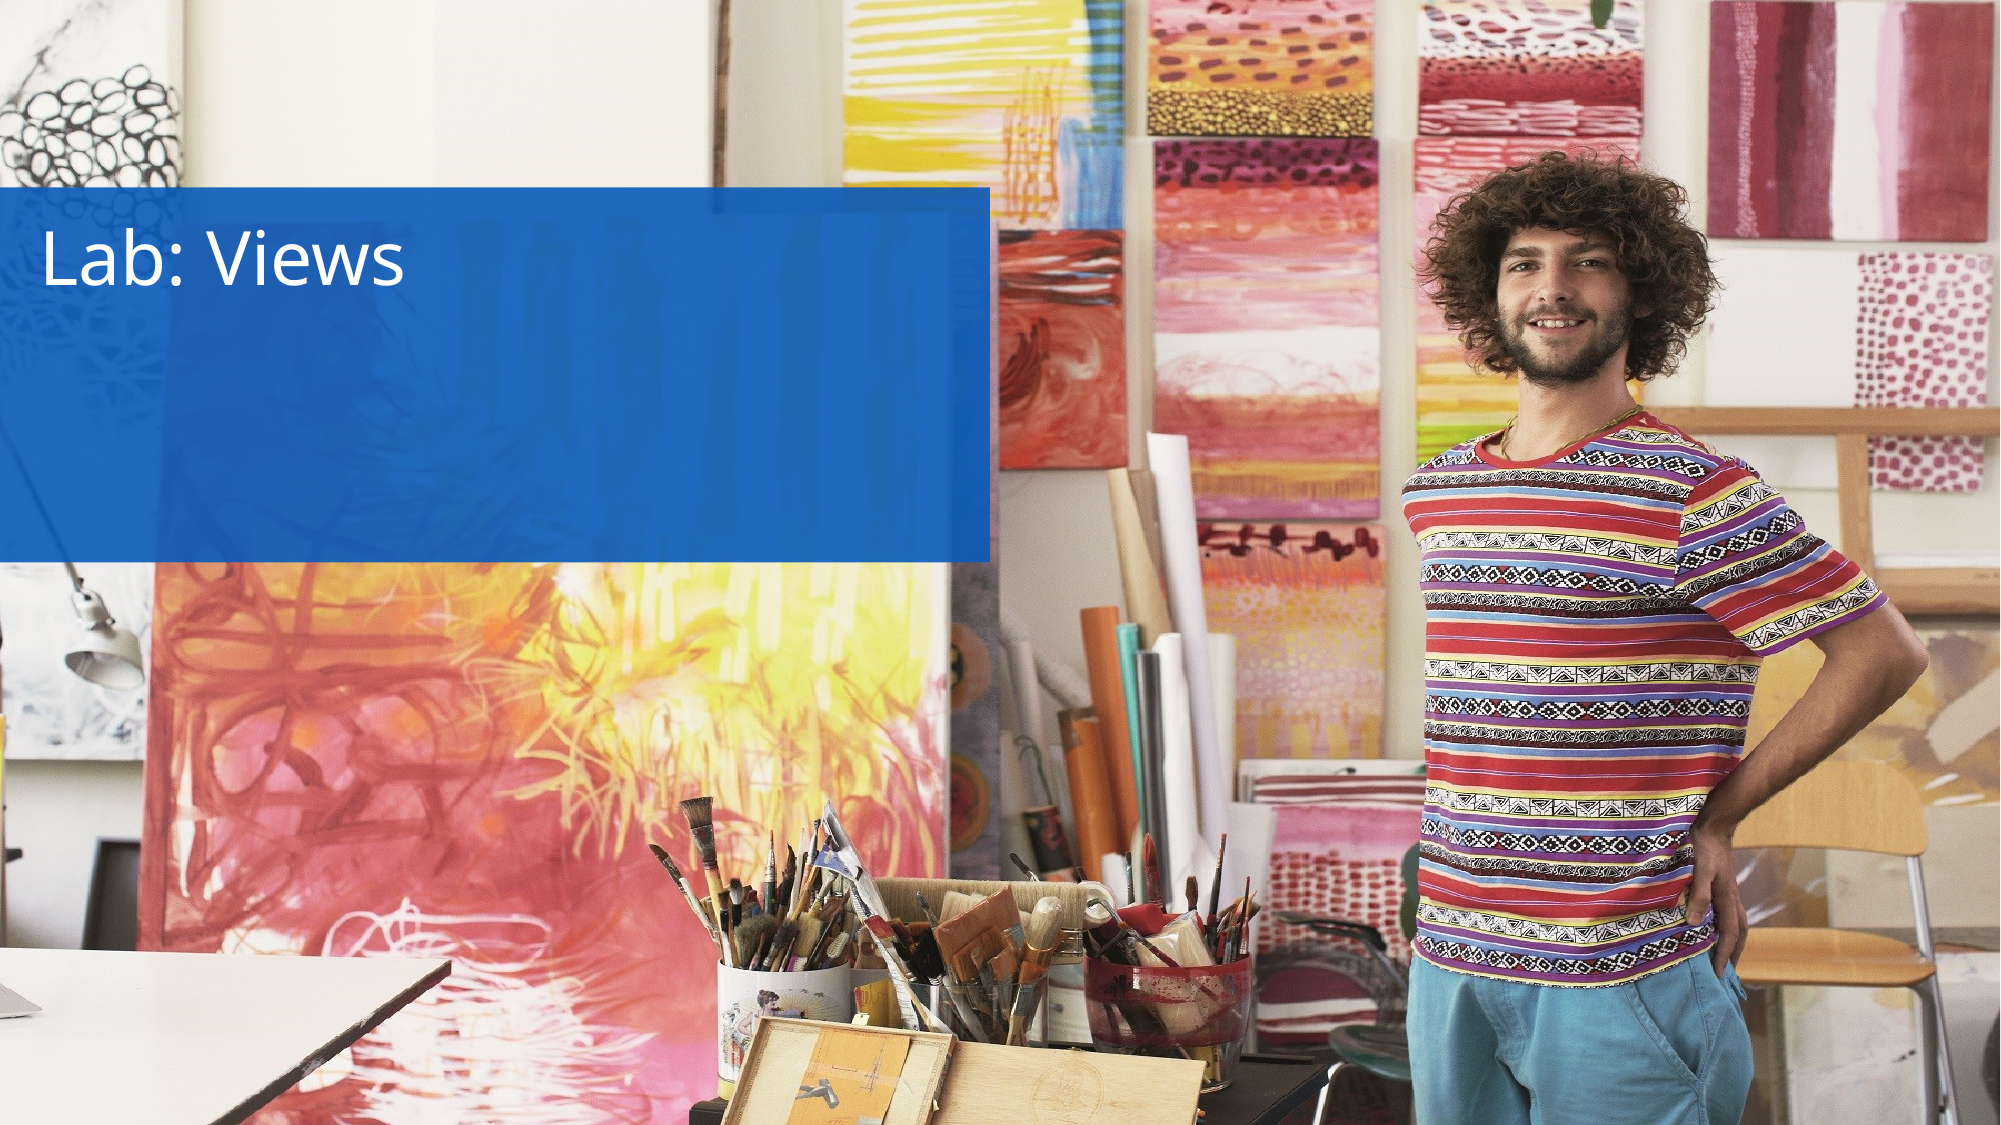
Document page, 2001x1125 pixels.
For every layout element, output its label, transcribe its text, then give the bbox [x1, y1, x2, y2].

list Lab: Views [0, 187, 990, 563]
picture [0, 0, 2001, 1125]
